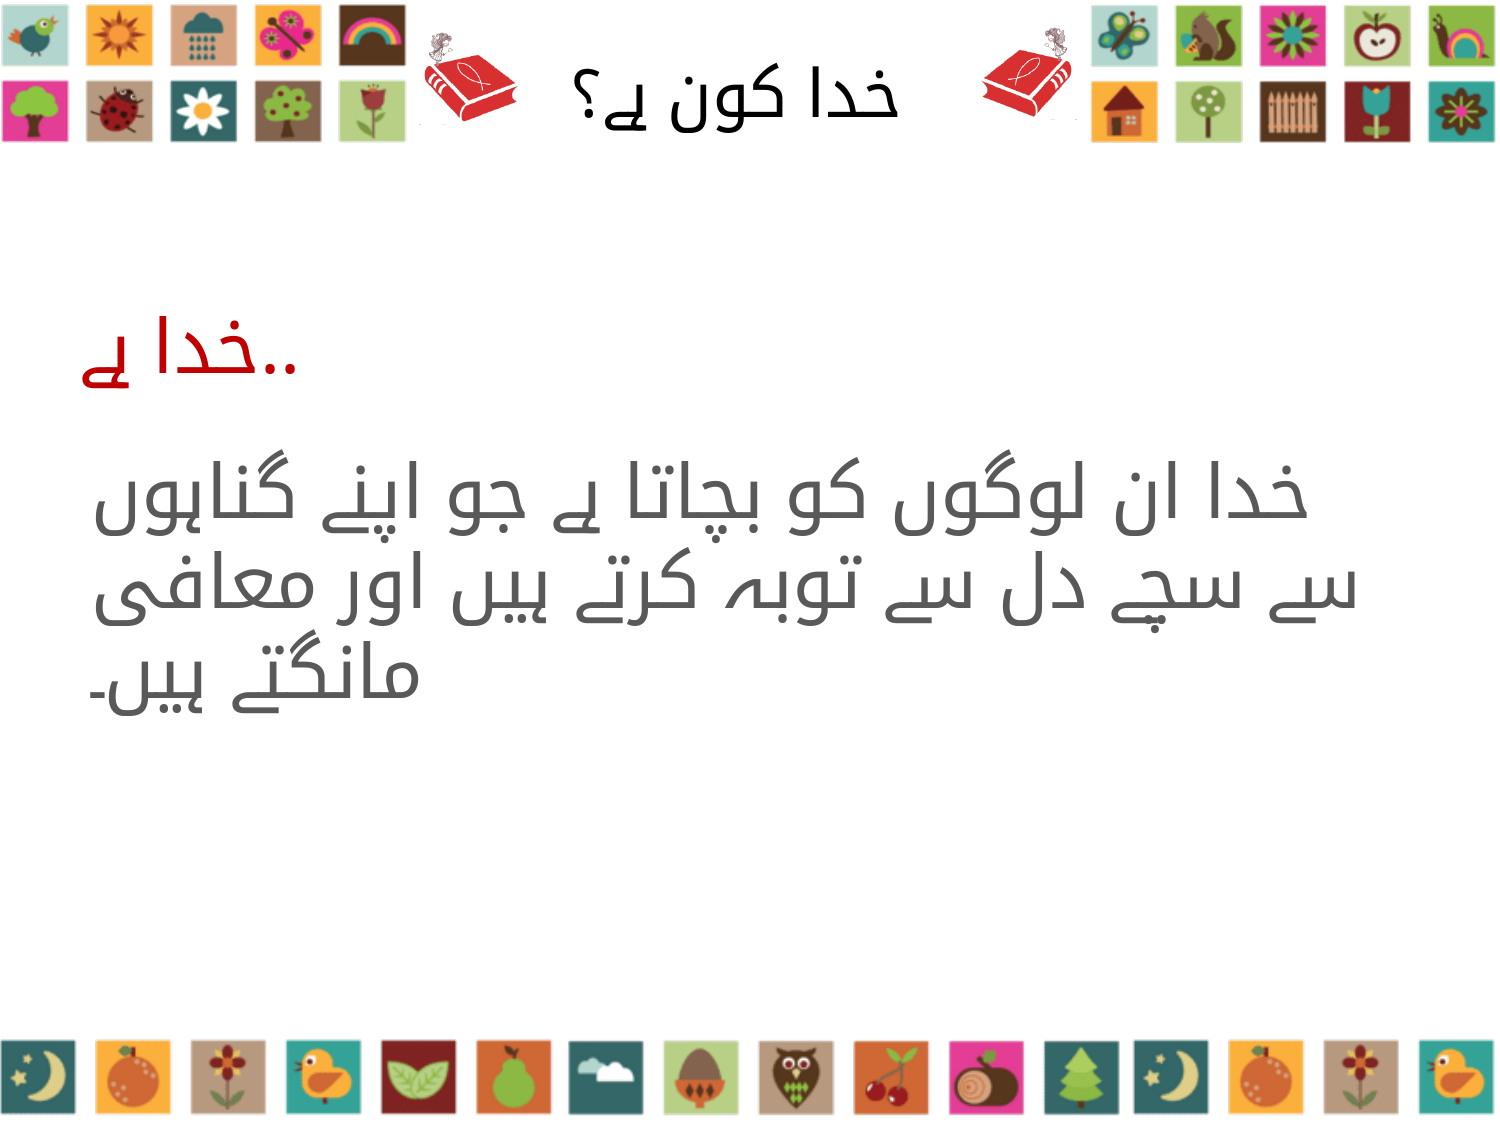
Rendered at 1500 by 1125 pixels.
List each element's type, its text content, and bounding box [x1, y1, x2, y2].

picture [0, 3, 550, 150]
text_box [0, 1028, 1500, 1118]
text_box خدا کون ہے؟ [425, 43, 1078, 139]
text_box خدا ان لوگوں کو بچاتا ہے جو اپنے گناہوں سے سچے دل سے توبہ کرتے ہیں اور معافی مانگتے ہیں۔ [76, 436, 1436, 722]
picture [950, 3, 1500, 150]
text_box خدا ہے.. [64, 290, 1412, 396]
